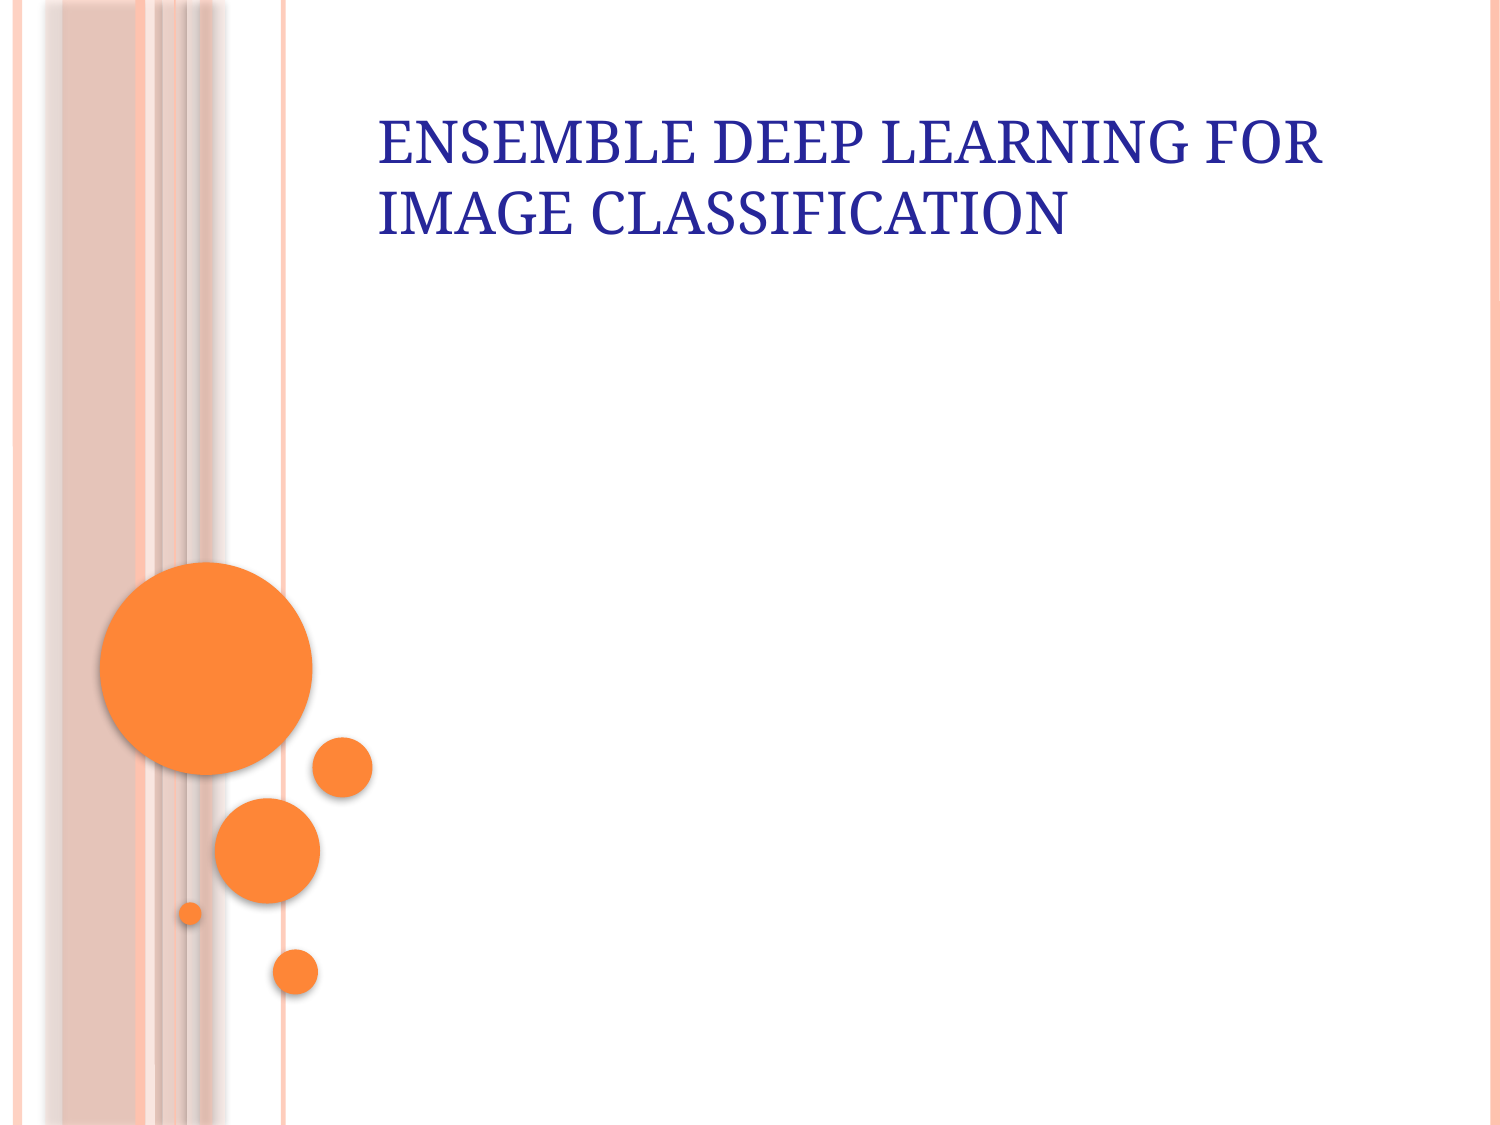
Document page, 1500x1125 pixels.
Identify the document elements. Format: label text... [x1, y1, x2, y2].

title Ensemble Deep Learning for Image Classification [362, 50, 1375, 313]
